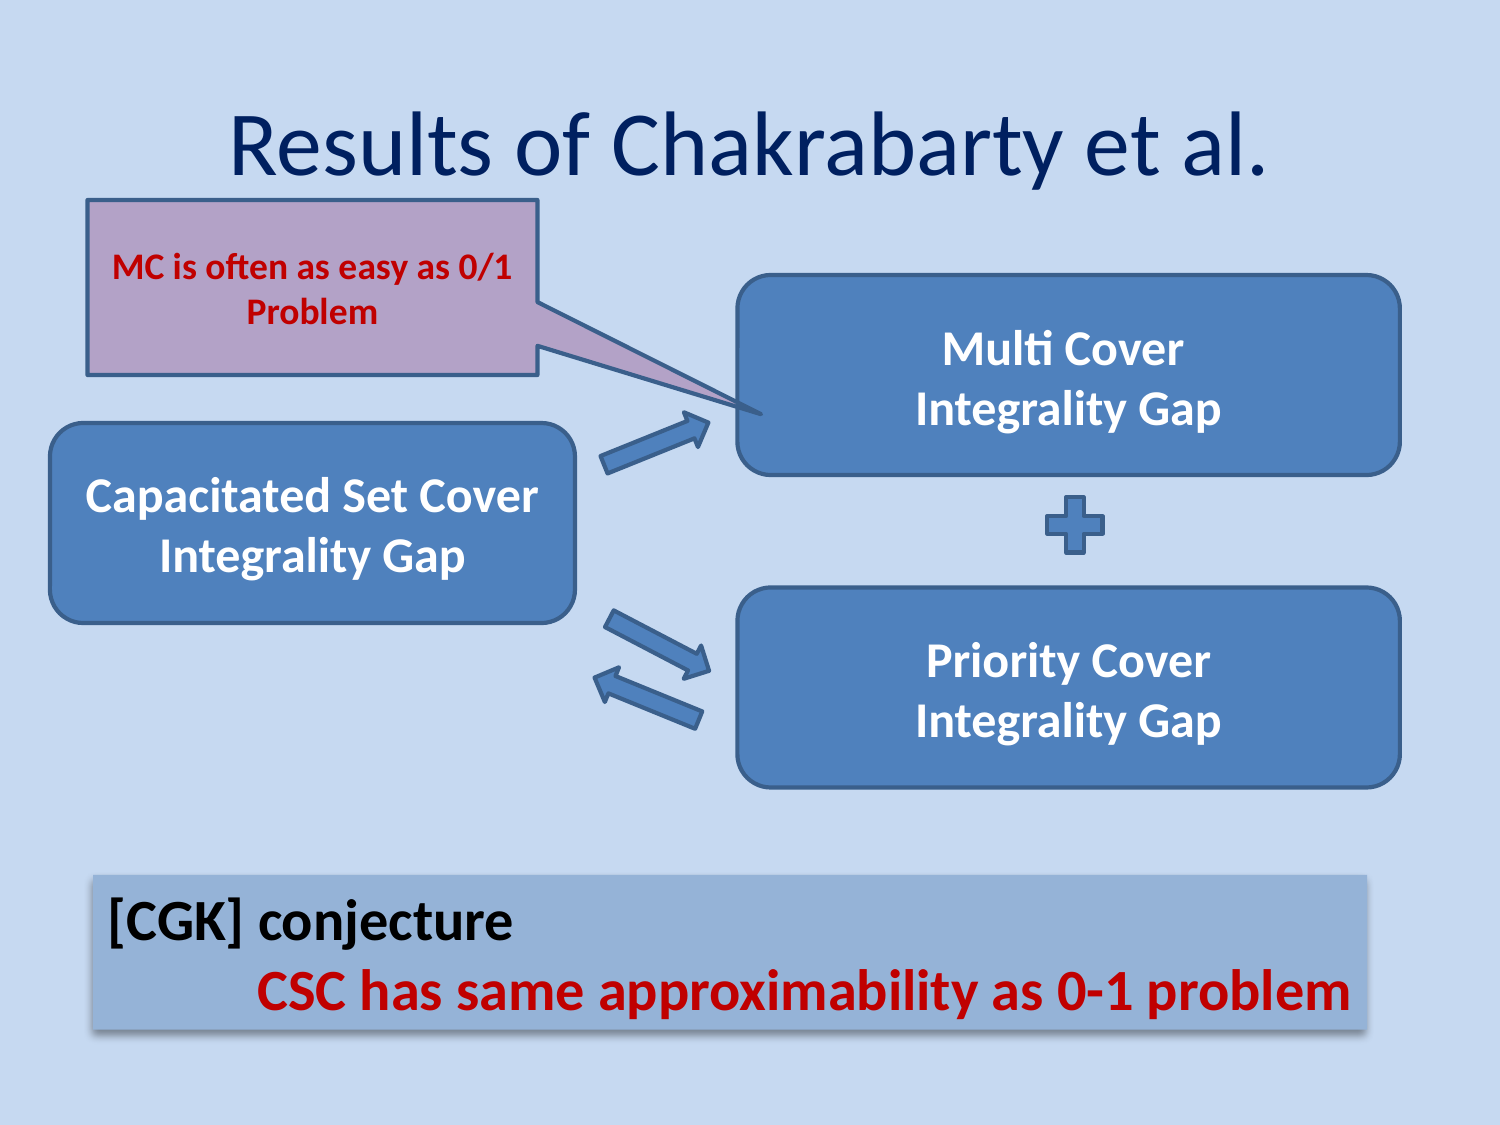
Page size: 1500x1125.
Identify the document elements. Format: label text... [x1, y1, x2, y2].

title Results of Chakrabarty et al. [75, 45, 1425, 233]
text_box [CGK] conjecture CSC has same approximability as 0-1 problem [93, 874, 1368, 1030]
text_box Capacitated Set Cover Integrality Gap [47, 420, 578, 626]
text_box [598, 410, 711, 476]
text_box Priority Cover Integrality Gap [735, 585, 1402, 790]
text_box Multi Cover Integrality Gap [735, 272, 1402, 478]
text_box [603, 608, 712, 681]
text_box [592, 665, 705, 731]
text_box MC is often as easy as 0/1 Problem [85, 197, 764, 417]
text_box [1045, 495, 1105, 555]
